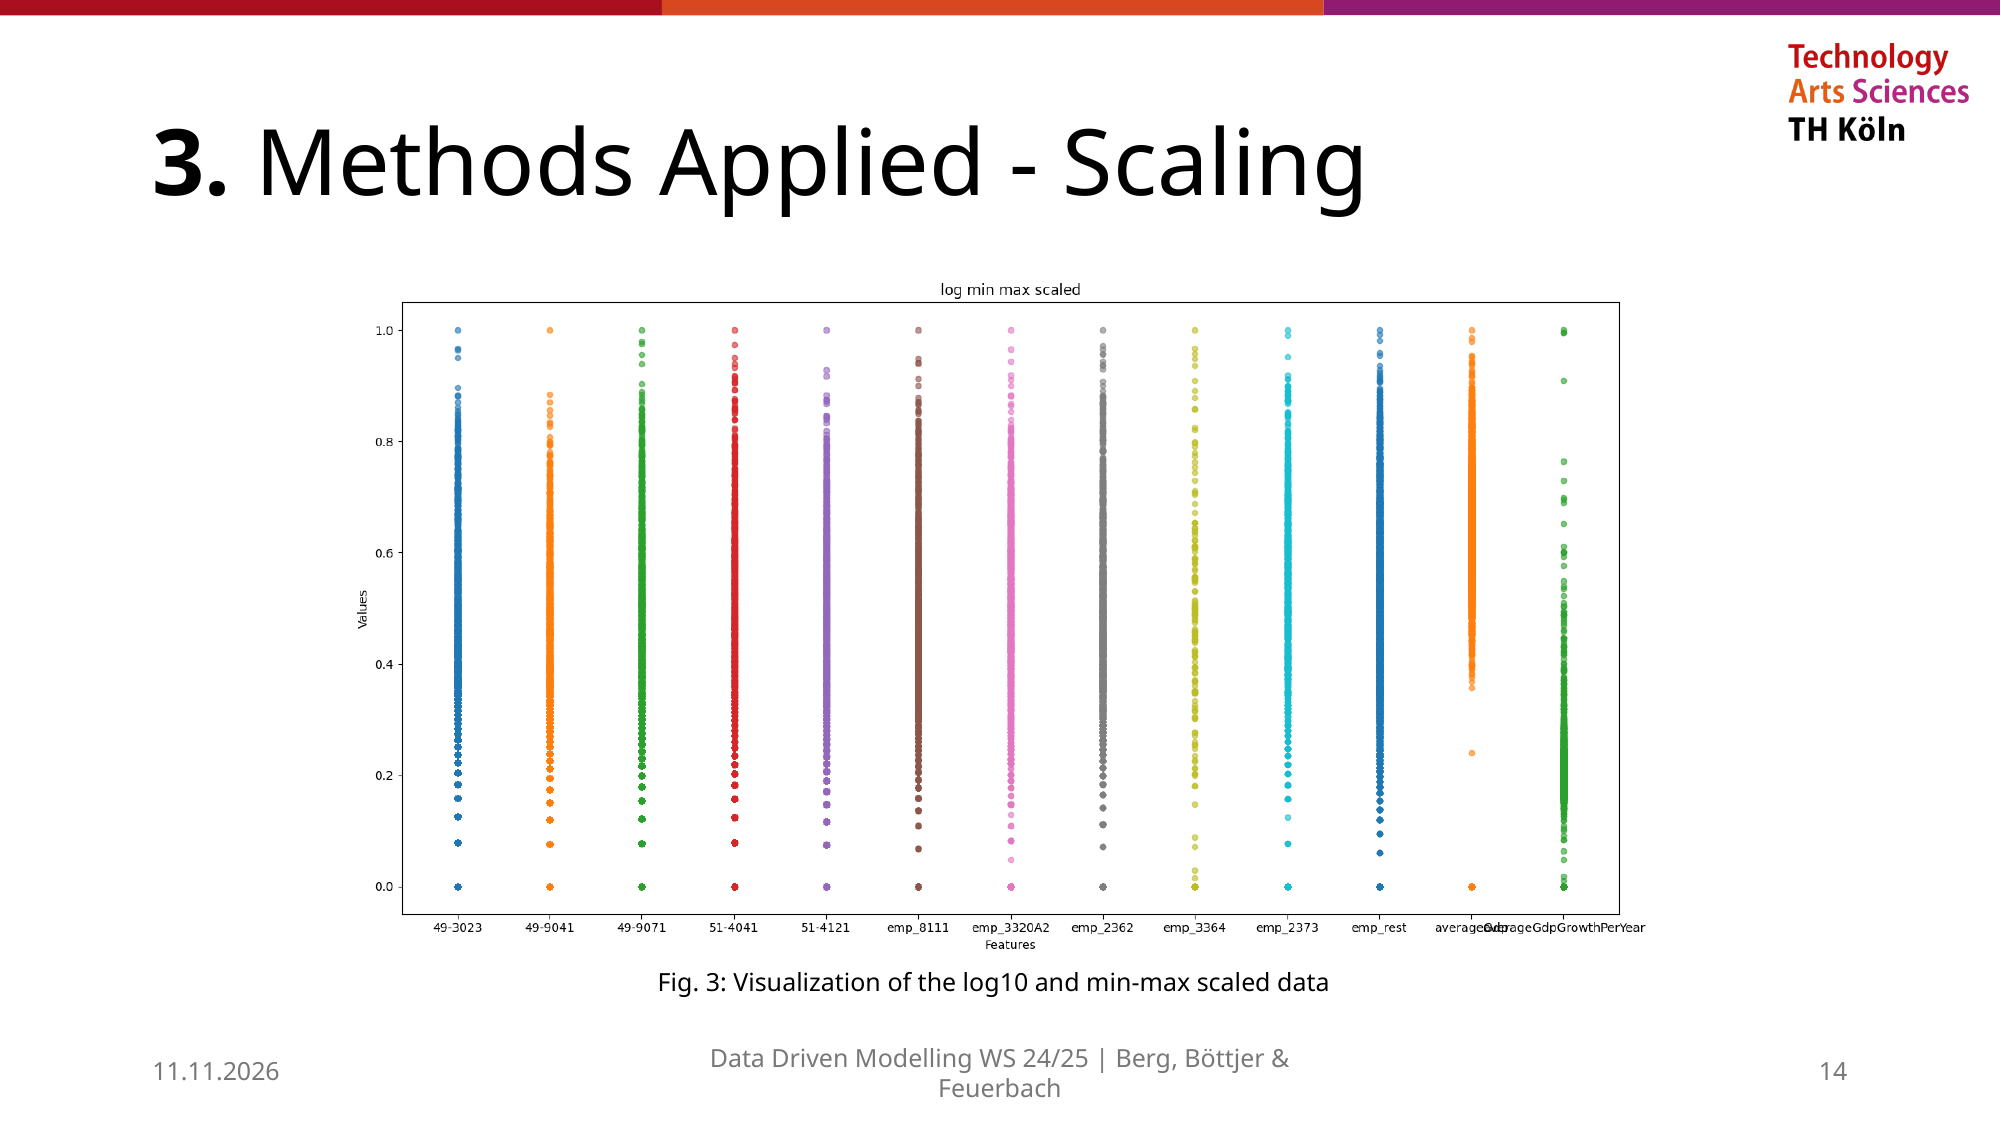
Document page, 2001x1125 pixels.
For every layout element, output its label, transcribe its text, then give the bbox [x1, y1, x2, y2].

picture [1787, 43, 1969, 142]
title 3. Methods Applied - Scaling [137, 56, 1863, 275]
text_box Fig. 3: Visualization of the log10 and min-max scaled data [347, 960, 1641, 1004]
slide_number 14 [1412, 1042, 1863, 1103]
footer Data Driven Modelling WS 24/25 | Berg, Böttjer & Feuerbach [662, 1042, 1338, 1103]
picture [346, 273, 1654, 960]
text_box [0, 0, 2000, 16]
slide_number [137, 1042, 588, 1103]
